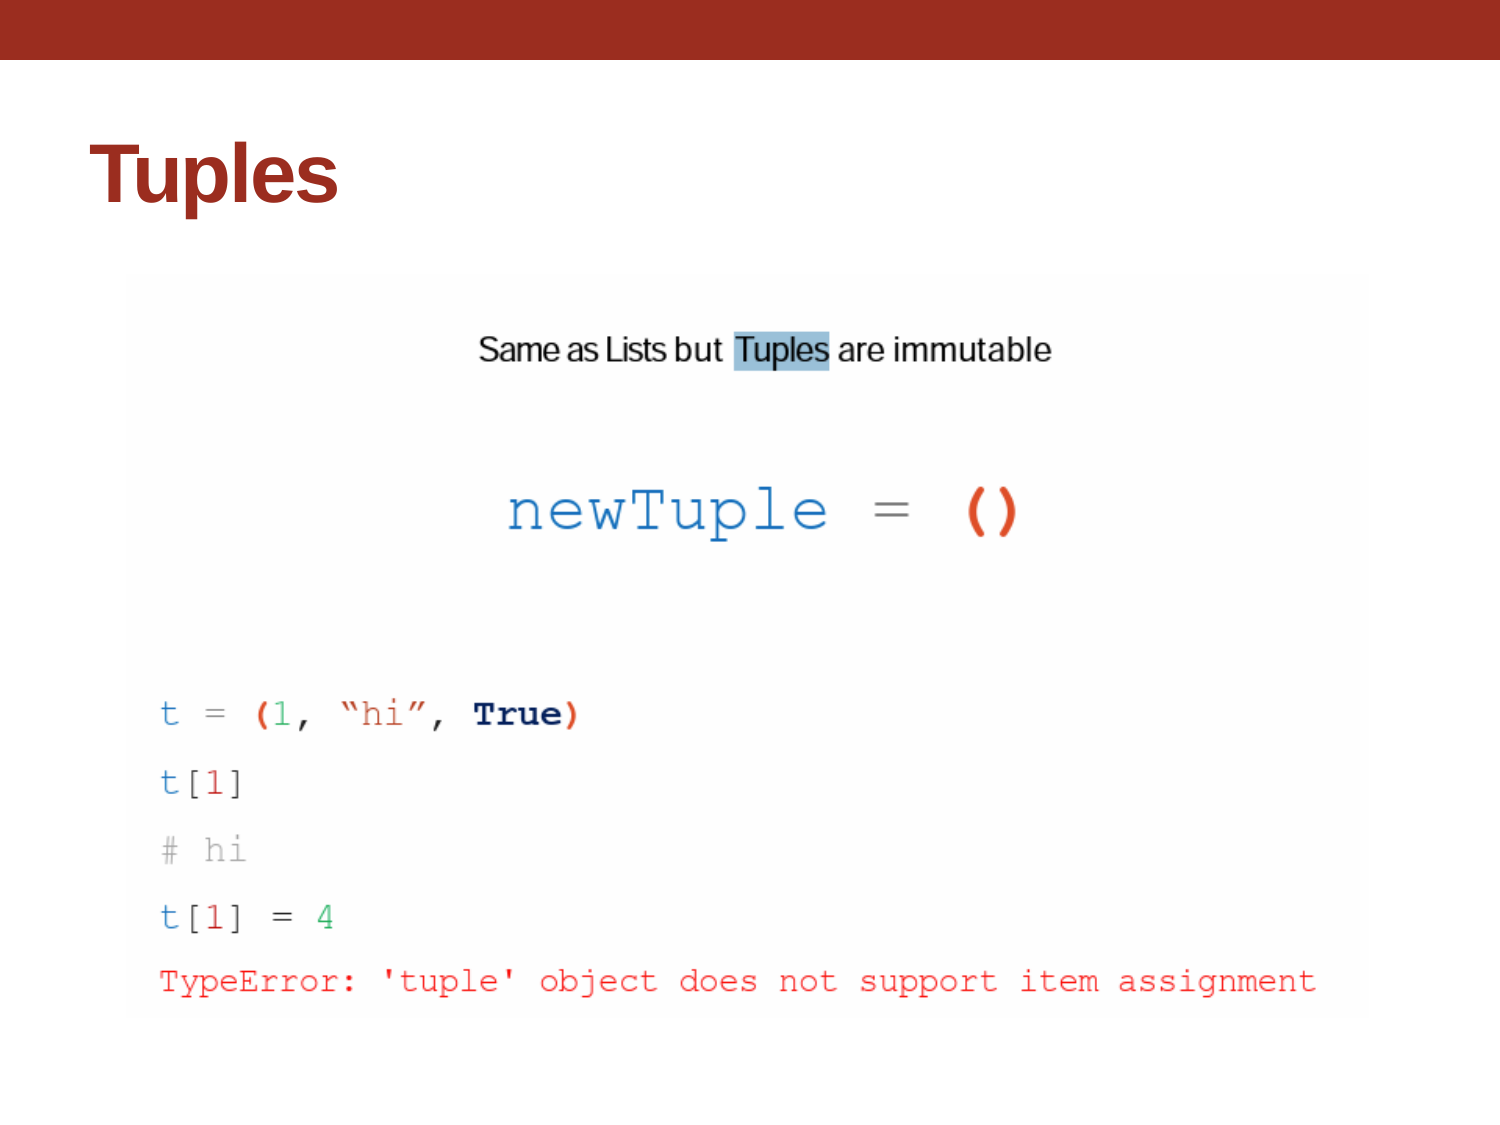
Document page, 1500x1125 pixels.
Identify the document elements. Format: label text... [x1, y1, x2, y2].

text_box [75, 262, 1425, 1063]
picture [125, 274, 1369, 1018]
text_box Tuples [75, 87, 1425, 250]
